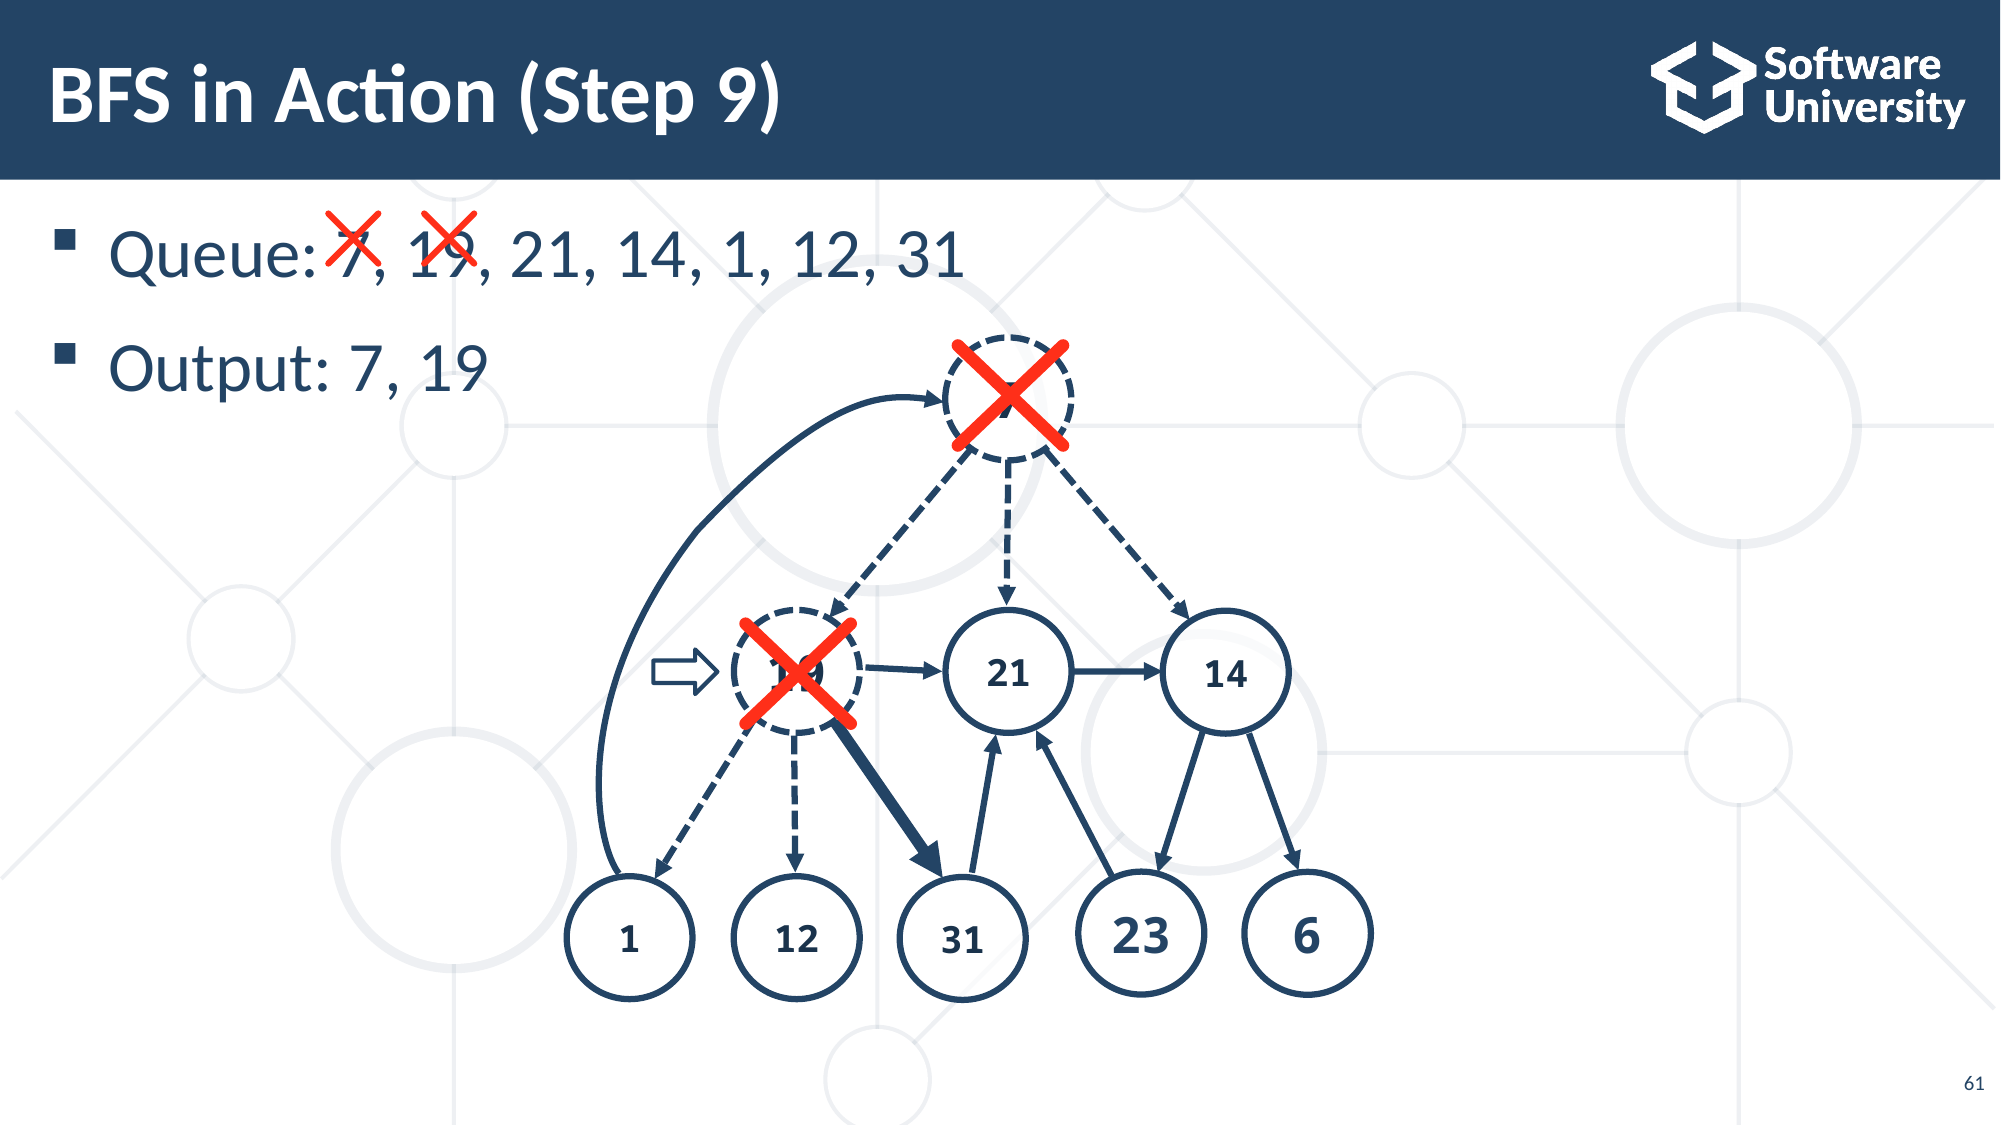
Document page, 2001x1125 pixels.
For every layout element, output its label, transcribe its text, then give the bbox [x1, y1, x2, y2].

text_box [328, 213, 379, 264]
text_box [566, 337, 1372, 1001]
title BFS in Action (Step 9) [31, 16, 1625, 162]
picture [1651, 41, 1966, 134]
slide_number 61 [1929, 1070, 2000, 1103]
list Queue: 7, 19, 21, 14, 1, 12, 31 Output: 7, 19 [31, 196, 1970, 1104]
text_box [423, 213, 475, 264]
